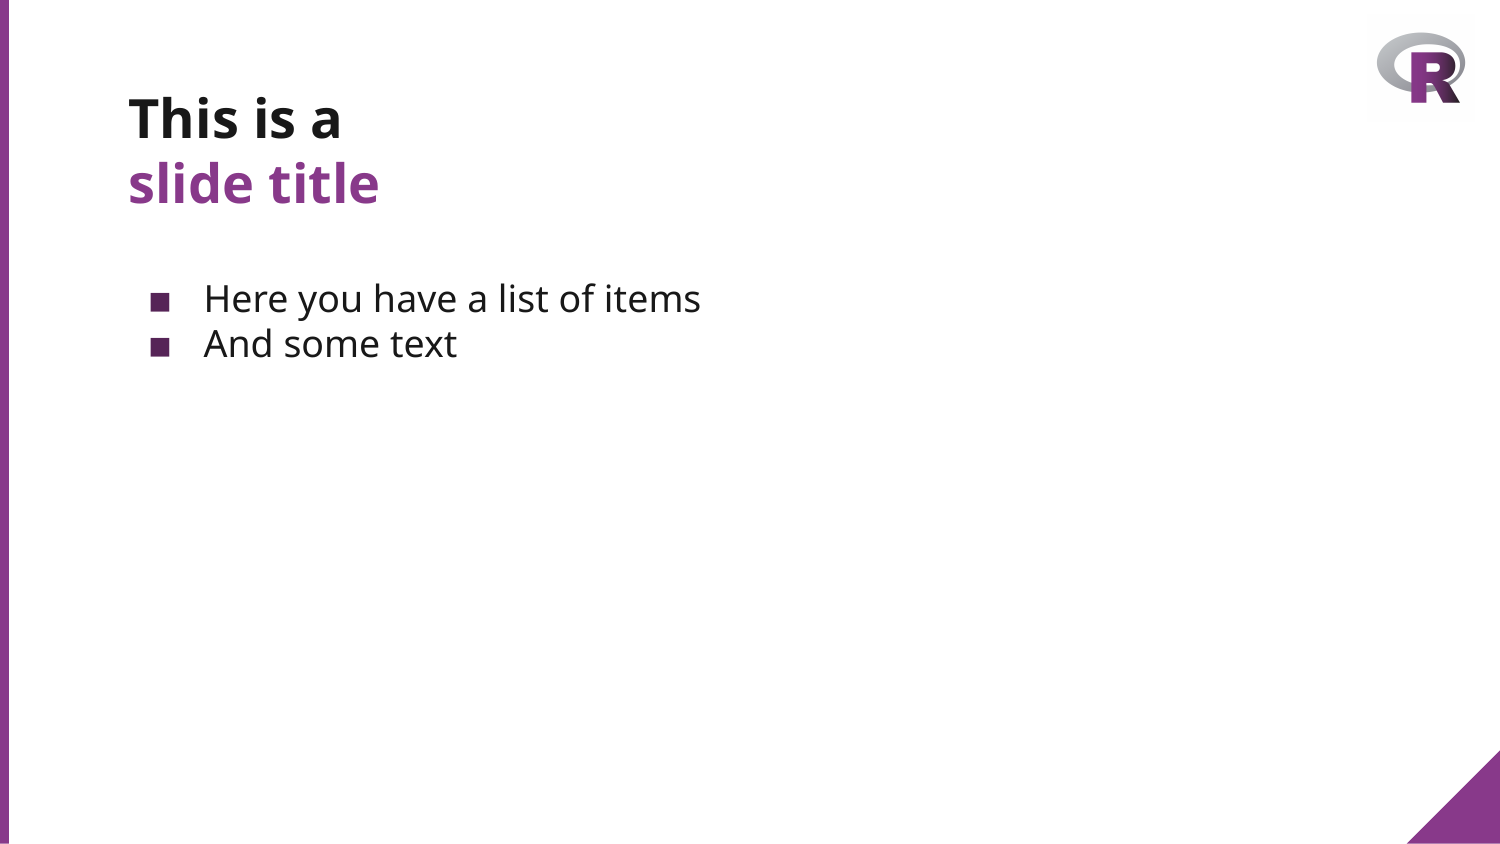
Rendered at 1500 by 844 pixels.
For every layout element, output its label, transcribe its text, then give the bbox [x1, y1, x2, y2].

title This is a slide title [113, 69, 643, 210]
picture [1367, 14, 1475, 122]
list Here you have a list of items And some text [113, 260, 1094, 777]
